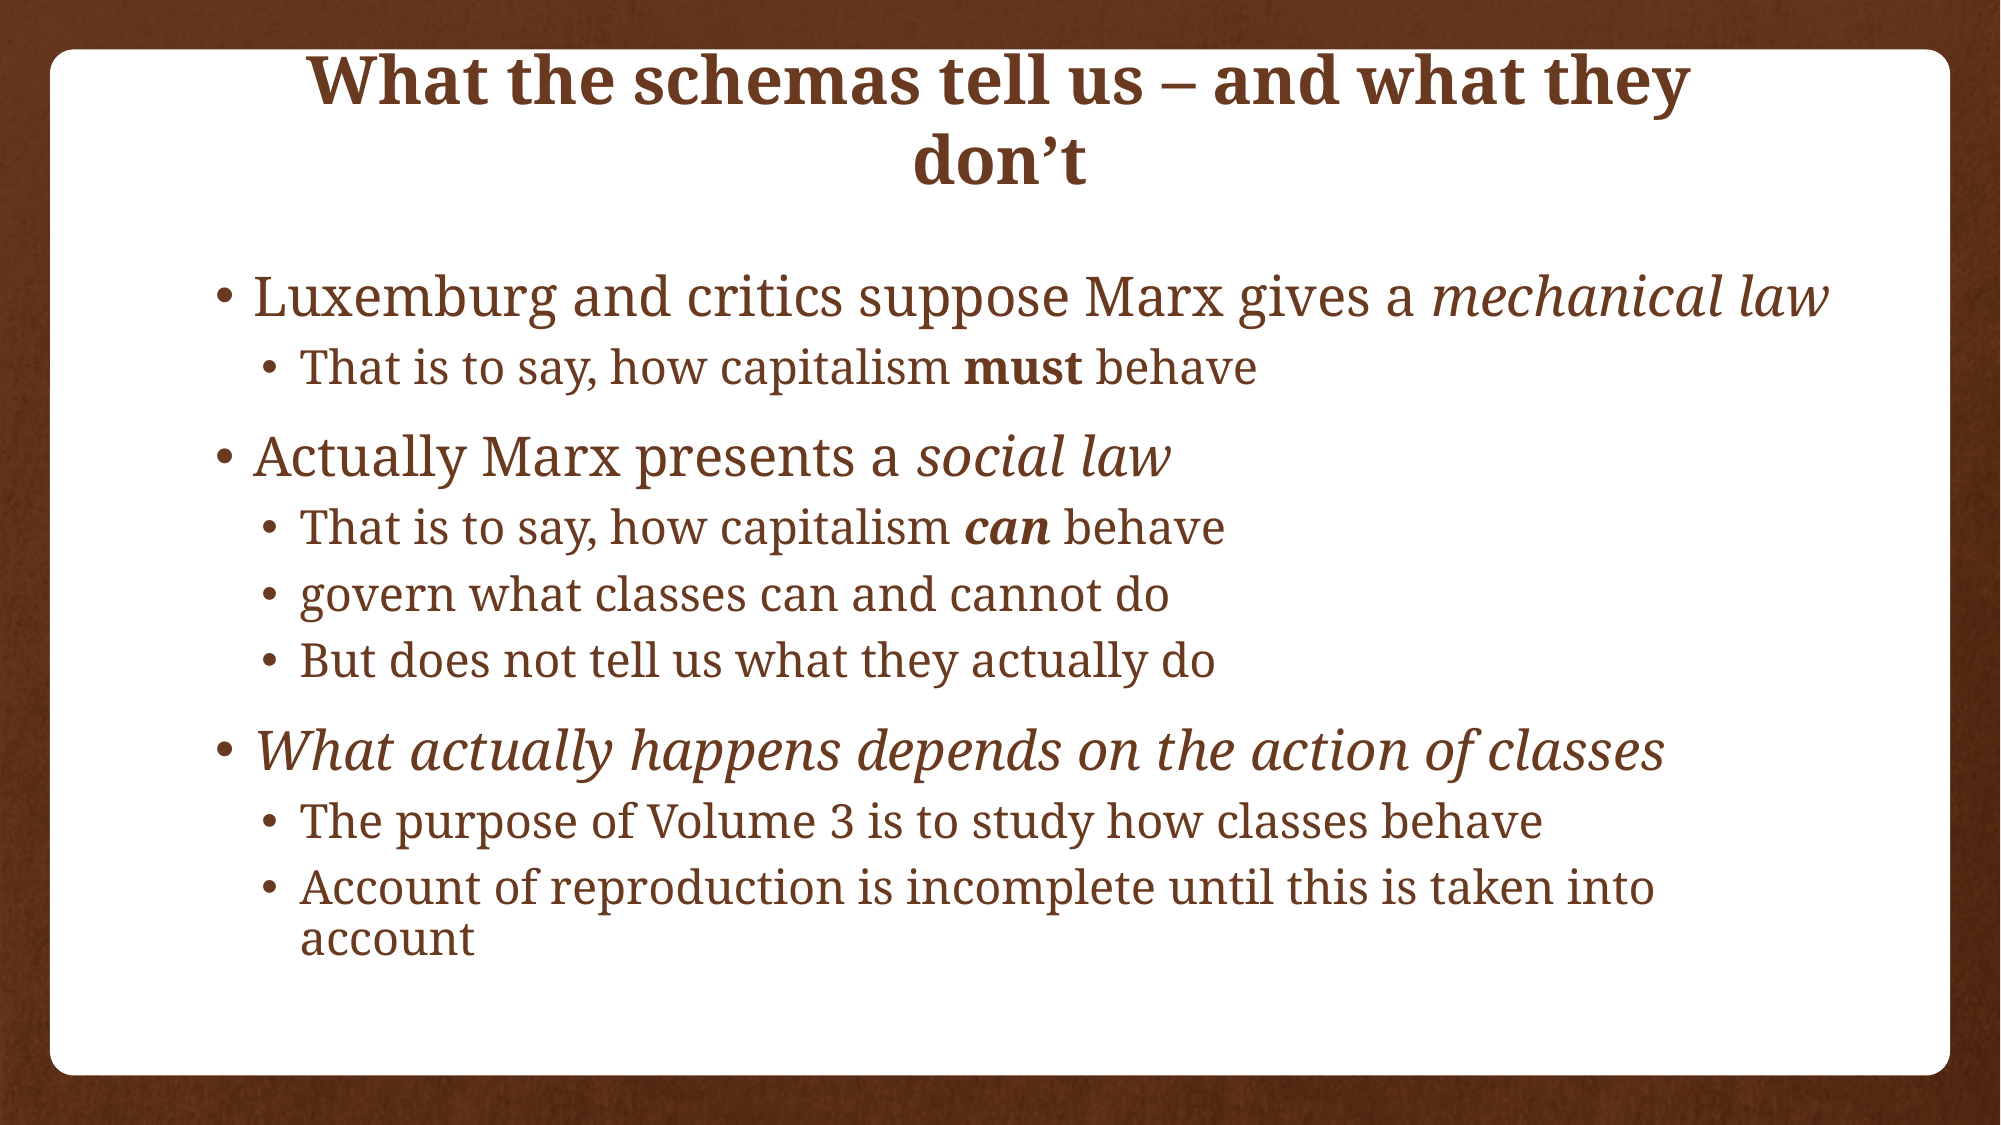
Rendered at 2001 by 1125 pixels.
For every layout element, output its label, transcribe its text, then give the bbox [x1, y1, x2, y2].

title What the schemas tell us – and what they don’t [200, 70, 1800, 206]
list Luxemburg and critics suppose Marx gives a mechanical law That is to say, how capitalism must behave Actually Marx presents a social law That is to say, how capitalism can behave govern what classes can and cannot do But does not tell us what they actually do What actually happens depends on the action of classes The purpose of Volume 3 is to study how classes behave Account of reproduction is incomplete until this is taken into account [200, 261, 1851, 998]
